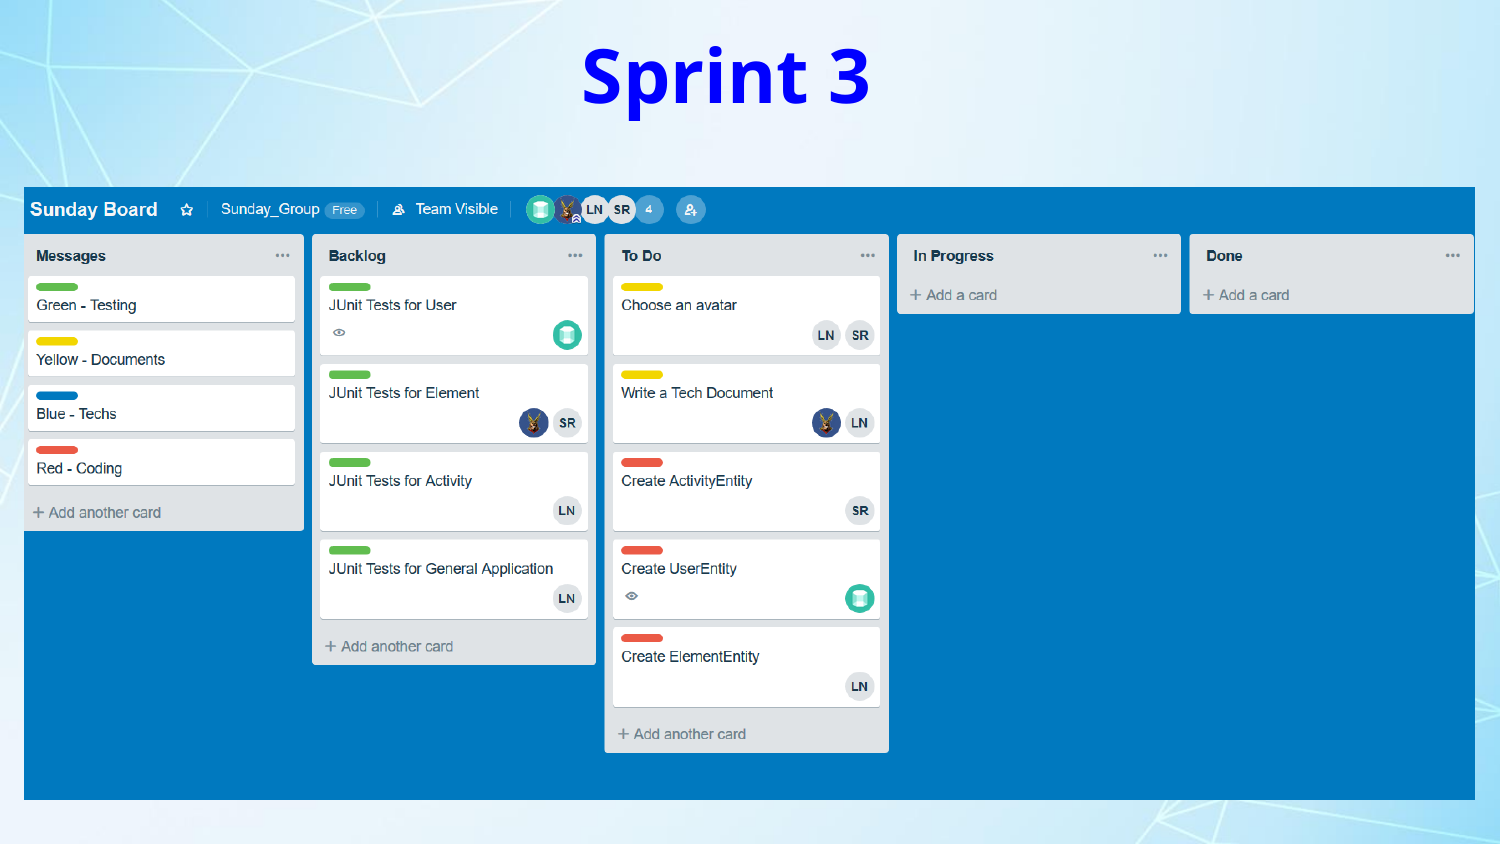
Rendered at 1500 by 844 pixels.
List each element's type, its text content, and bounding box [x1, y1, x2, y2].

picture [0, 0, 1500, 844]
text_box Sprint 3 [491, 14, 1204, 126]
